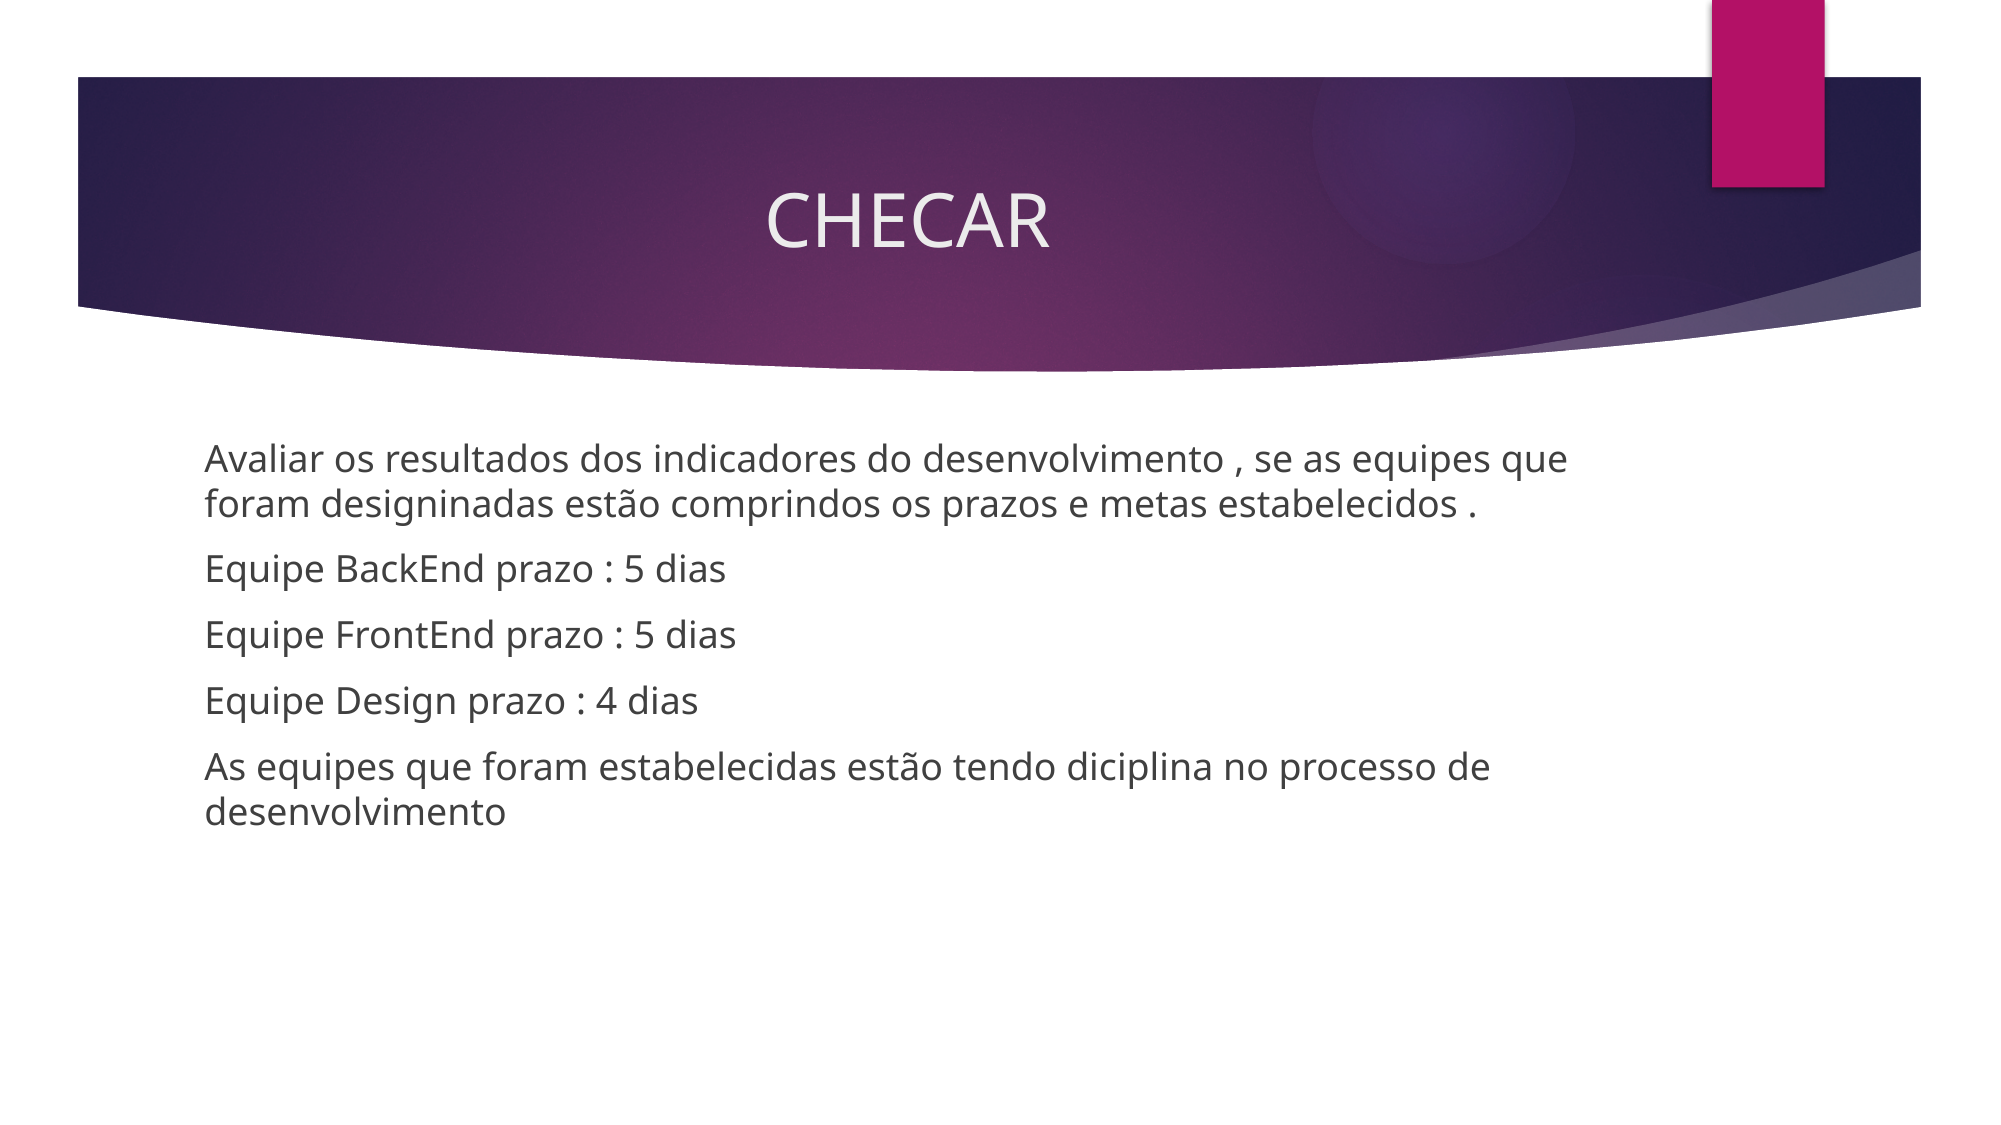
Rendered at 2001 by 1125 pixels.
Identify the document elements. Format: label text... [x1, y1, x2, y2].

list Avaliar os resultados dos indicadores do desenvolvimento , se as equipes que foram designinadas estão comprindos os prazos e metas estabelecidos . Equipe BackEnd prazo : 5 dias Equipe FrontEnd prazo : 5 dias Equipe Design prazo : 4 dias As equipes que foram estabelecidas estão tendo diciplina no processo de desenvolvimento [189, 427, 1638, 988]
title CHECAR [189, 159, 1627, 276]
